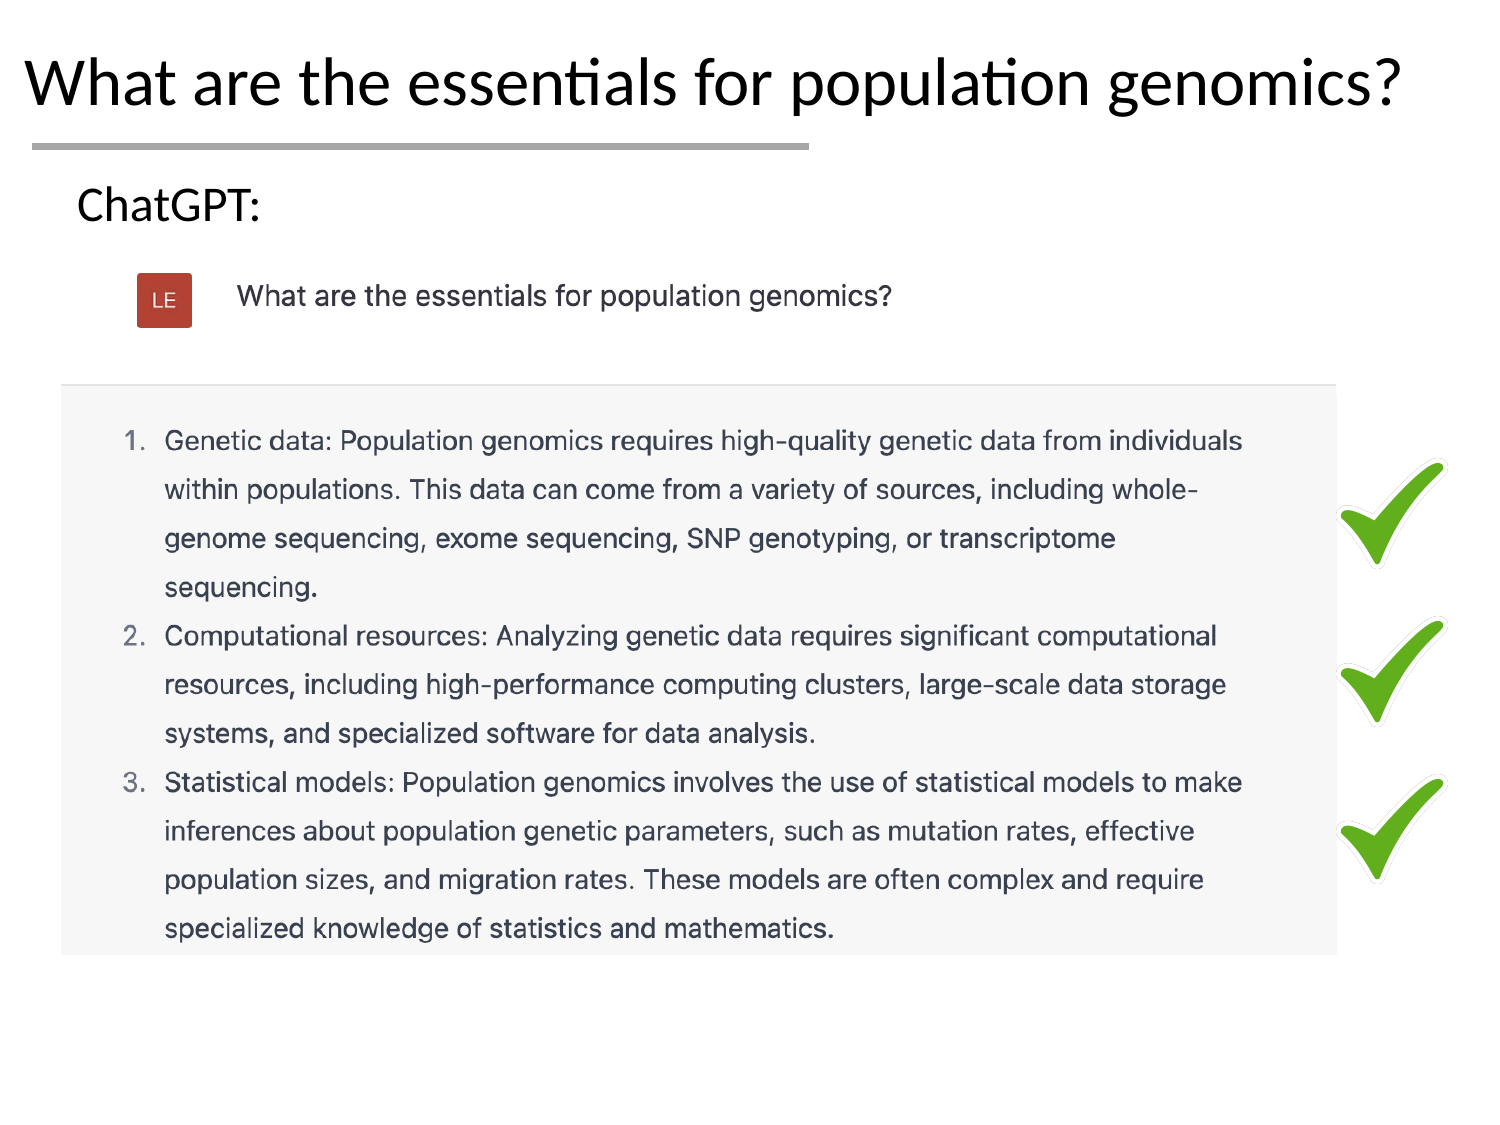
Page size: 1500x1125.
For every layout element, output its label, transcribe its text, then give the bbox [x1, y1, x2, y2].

title What are the essentials for population genomics? [16, 16, 1473, 151]
picture [60, 239, 1449, 955]
text_box ChatGPT: [69, 163, 270, 239]
